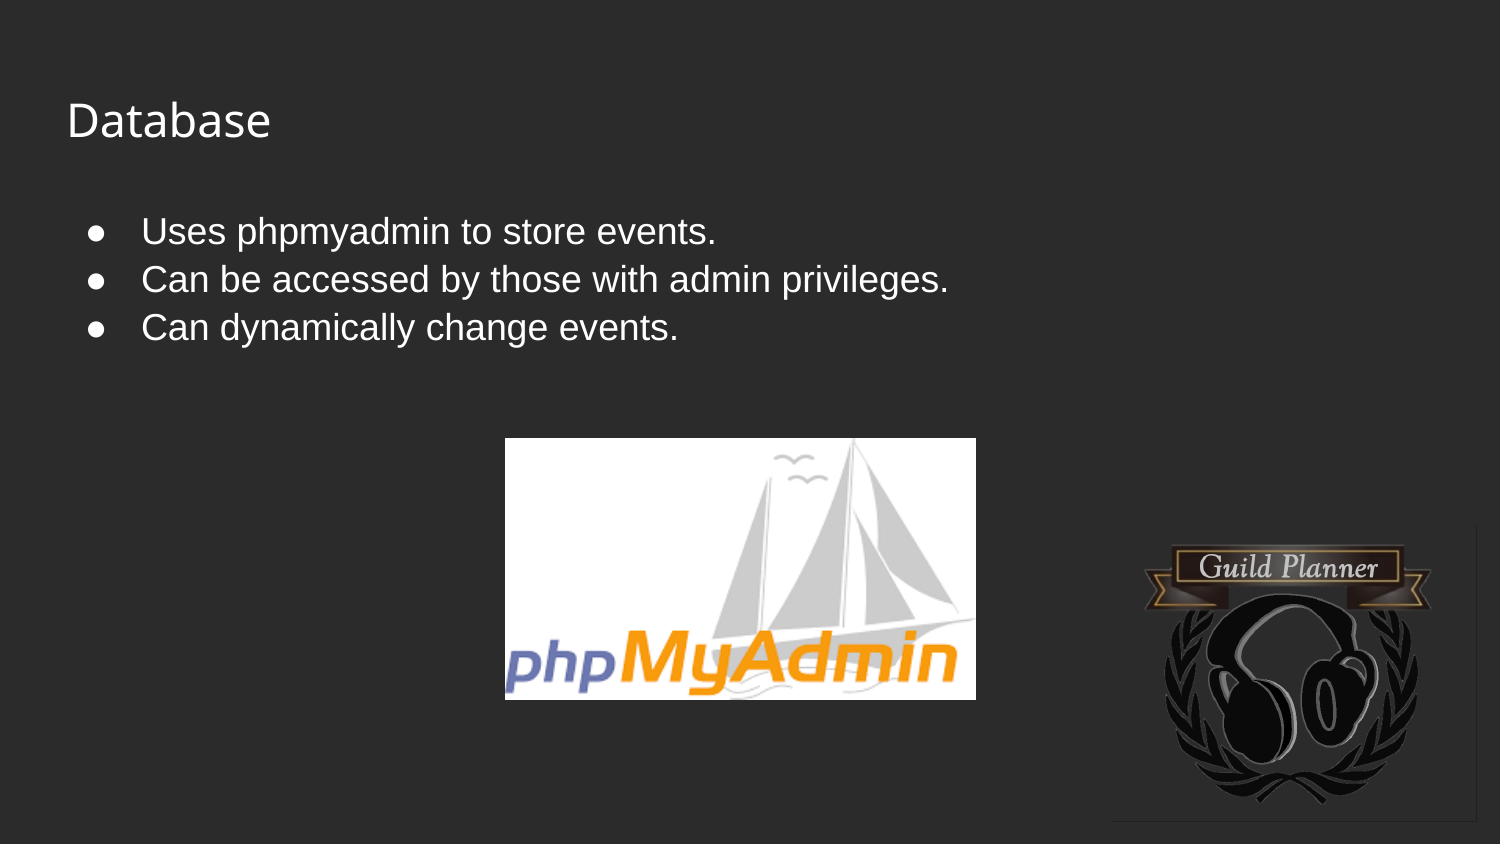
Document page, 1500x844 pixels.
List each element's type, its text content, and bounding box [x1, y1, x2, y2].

list Uses phpmyadmin to store events. Can be accessed by those with admin privileges. Can dynamically change events. [51, 189, 1449, 750]
title Database [51, 72, 1449, 167]
picture [504, 337, 1500, 844]
